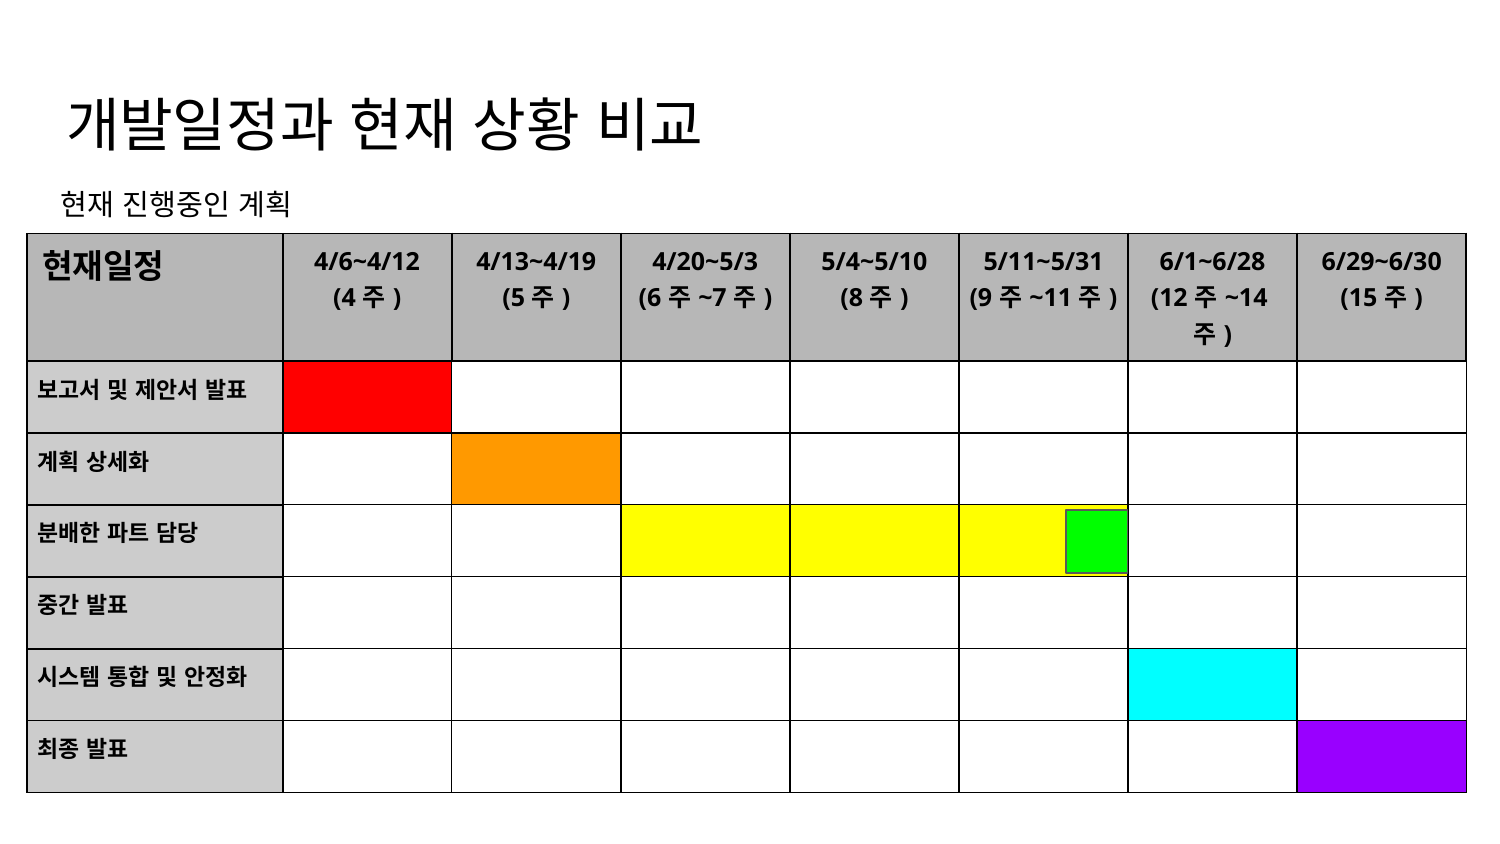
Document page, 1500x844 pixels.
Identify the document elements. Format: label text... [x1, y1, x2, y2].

table_cell [960, 434, 1127, 504]
table_cell [1298, 577, 1466, 648]
table_cell [622, 721, 789, 792]
table_cell [452, 649, 620, 720]
table_cell [622, 649, 789, 720]
table_cell 시스템 통합 및 안정화 [28, 650, 282, 720]
table_cell [284, 577, 451, 648]
table_cell [960, 577, 1127, 648]
table_cell [791, 434, 958, 504]
table_cell [1129, 649, 1296, 720]
table_cell [960, 505, 1127, 576]
table_cell [452, 577, 620, 648]
table_header 4/20~5/3 (6주~7주) [622, 234, 789, 360]
table_header 4/6~4/12 (4주) [284, 234, 451, 360]
table_cell [1298, 505, 1466, 576]
table_cell [452, 434, 620, 504]
table_cell [452, 362, 620, 432]
table_header 4/13~4/19 (5주) [453, 234, 620, 360]
table_cell [960, 362, 1127, 432]
table_cell [791, 577, 958, 648]
table_cell [1129, 577, 1296, 648]
table_cell 계획 상세화 [28, 434, 282, 504]
table_header 5/4~5/10 (8주) [791, 234, 958, 360]
table_cell [1129, 434, 1296, 504]
table_header 6/29~6/30 (15주) [1298, 234, 1465, 360]
table_cell [284, 721, 451, 792]
table_cell [1129, 505, 1296, 576]
table_cell [452, 505, 620, 576]
table_cell [960, 721, 1127, 792]
table_cell [960, 649, 1127, 720]
title 개발일정과 현재 상황 비교 [51, 72, 1449, 167]
table_header 6/1~6/28 (12주~14주) [1129, 234, 1296, 360]
table_cell [622, 577, 789, 648]
table_cell [452, 721, 620, 792]
table_header 현재일정 [28, 234, 282, 360]
table_cell [284, 434, 451, 504]
table_cell [284, 649, 451, 720]
table_cell [622, 505, 789, 576]
table_cell [1129, 362, 1296, 432]
table_cell [1298, 362, 1466, 432]
table_cell [1129, 721, 1296, 792]
table_cell 분배한 파트 담당 [28, 506, 282, 576]
table_cell [284, 362, 451, 432]
table_cell [1298, 649, 1466, 720]
table_cell 보고서 및 제안서 발표 [28, 362, 282, 432]
table_cell [622, 434, 789, 504]
table_cell [791, 721, 958, 792]
table_cell [791, 649, 958, 720]
table_cell [791, 505, 958, 576]
text_box 현재 진행중인 계획 [44, 170, 332, 219]
table_cell [791, 362, 958, 432]
table_cell [1298, 434, 1466, 504]
table_cell [284, 505, 451, 576]
table_cell 중간 발표 [28, 578, 282, 648]
table_cell [1298, 721, 1466, 792]
table_cell 최종 발표 [28, 721, 282, 792]
table_cell [622, 362, 789, 432]
text_box [1065, 509, 1128, 573]
table_header 5/11~5/31 (9주~11주) [960, 234, 1127, 360]
